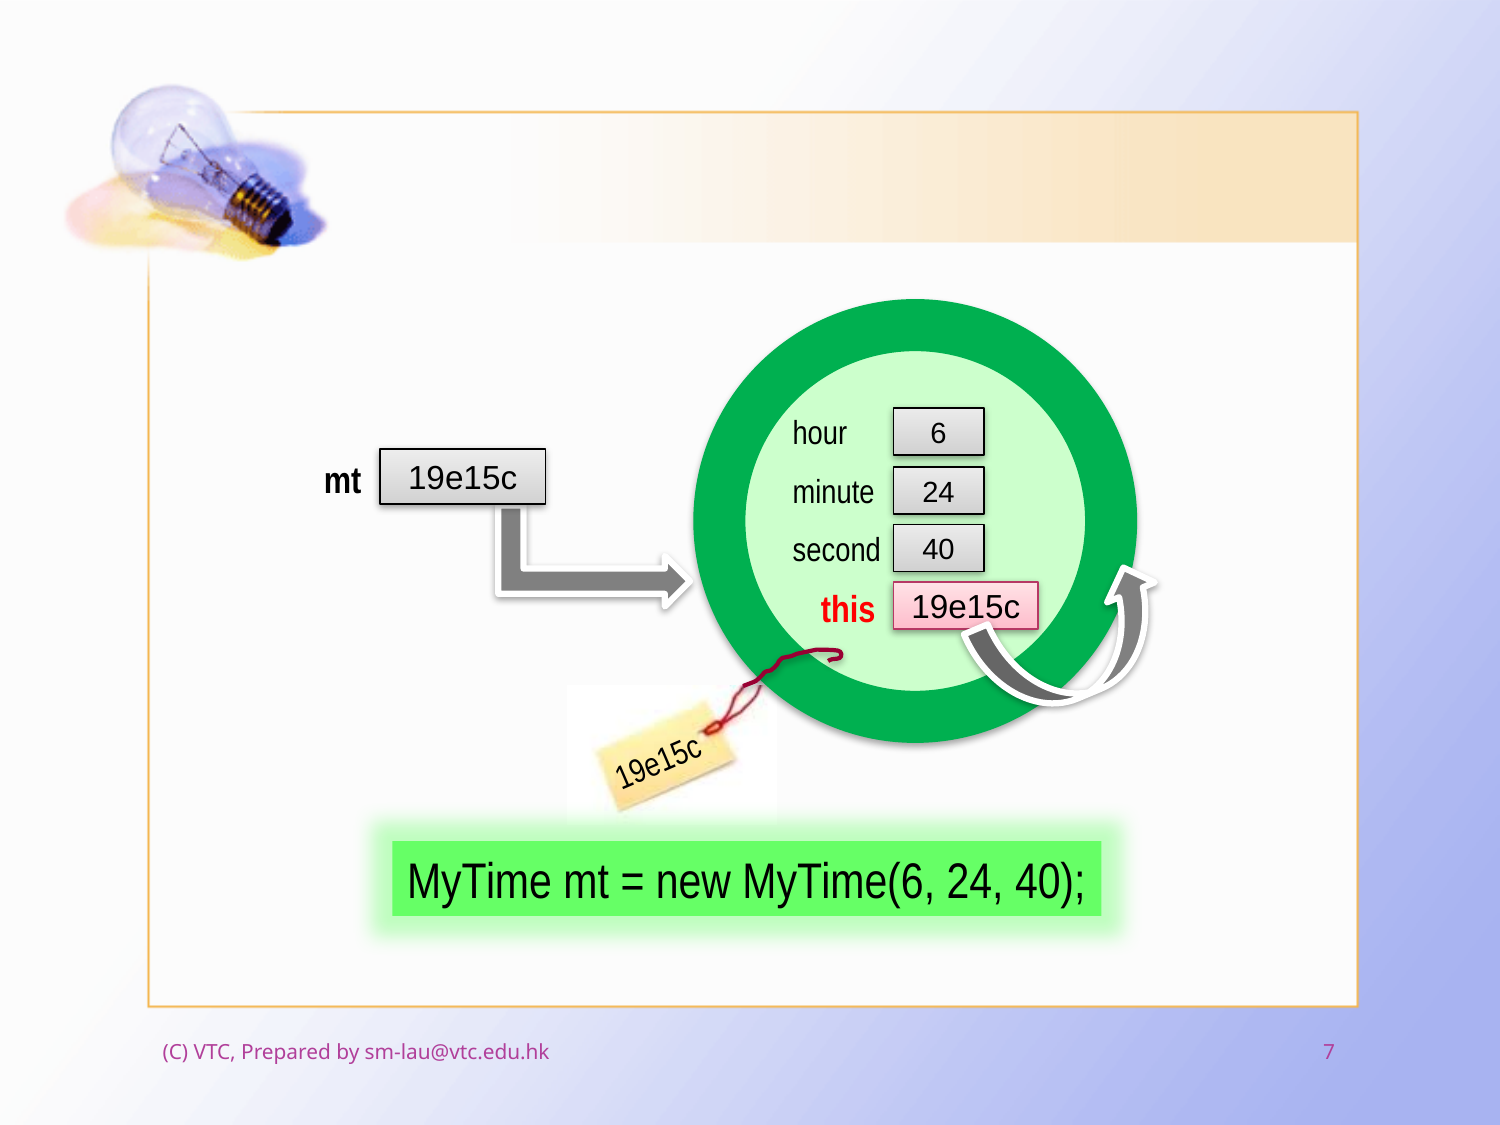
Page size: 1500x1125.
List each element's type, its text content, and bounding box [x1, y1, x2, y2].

picture [0, 0, 1500, 1125]
text_box [966, 564, 1158, 707]
text_box 19e15c [379, 448, 546, 505]
text_box [719, 325, 1112, 675]
text_box MyTime mt = new MyTime(6, 24, 40); [392, 841, 1102, 916]
text_box [750, 649, 842, 683]
text_box [796, 647, 1002, 717]
slide_number 7 [1237, 1024, 1351, 1076]
footer (C) VTC, Prepared by sm-lau@vtc.edu.hk [147, 1024, 680, 1076]
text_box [777, 403, 1039, 639]
text_box [495, 513, 694, 610]
text_box mt [309, 448, 377, 509]
